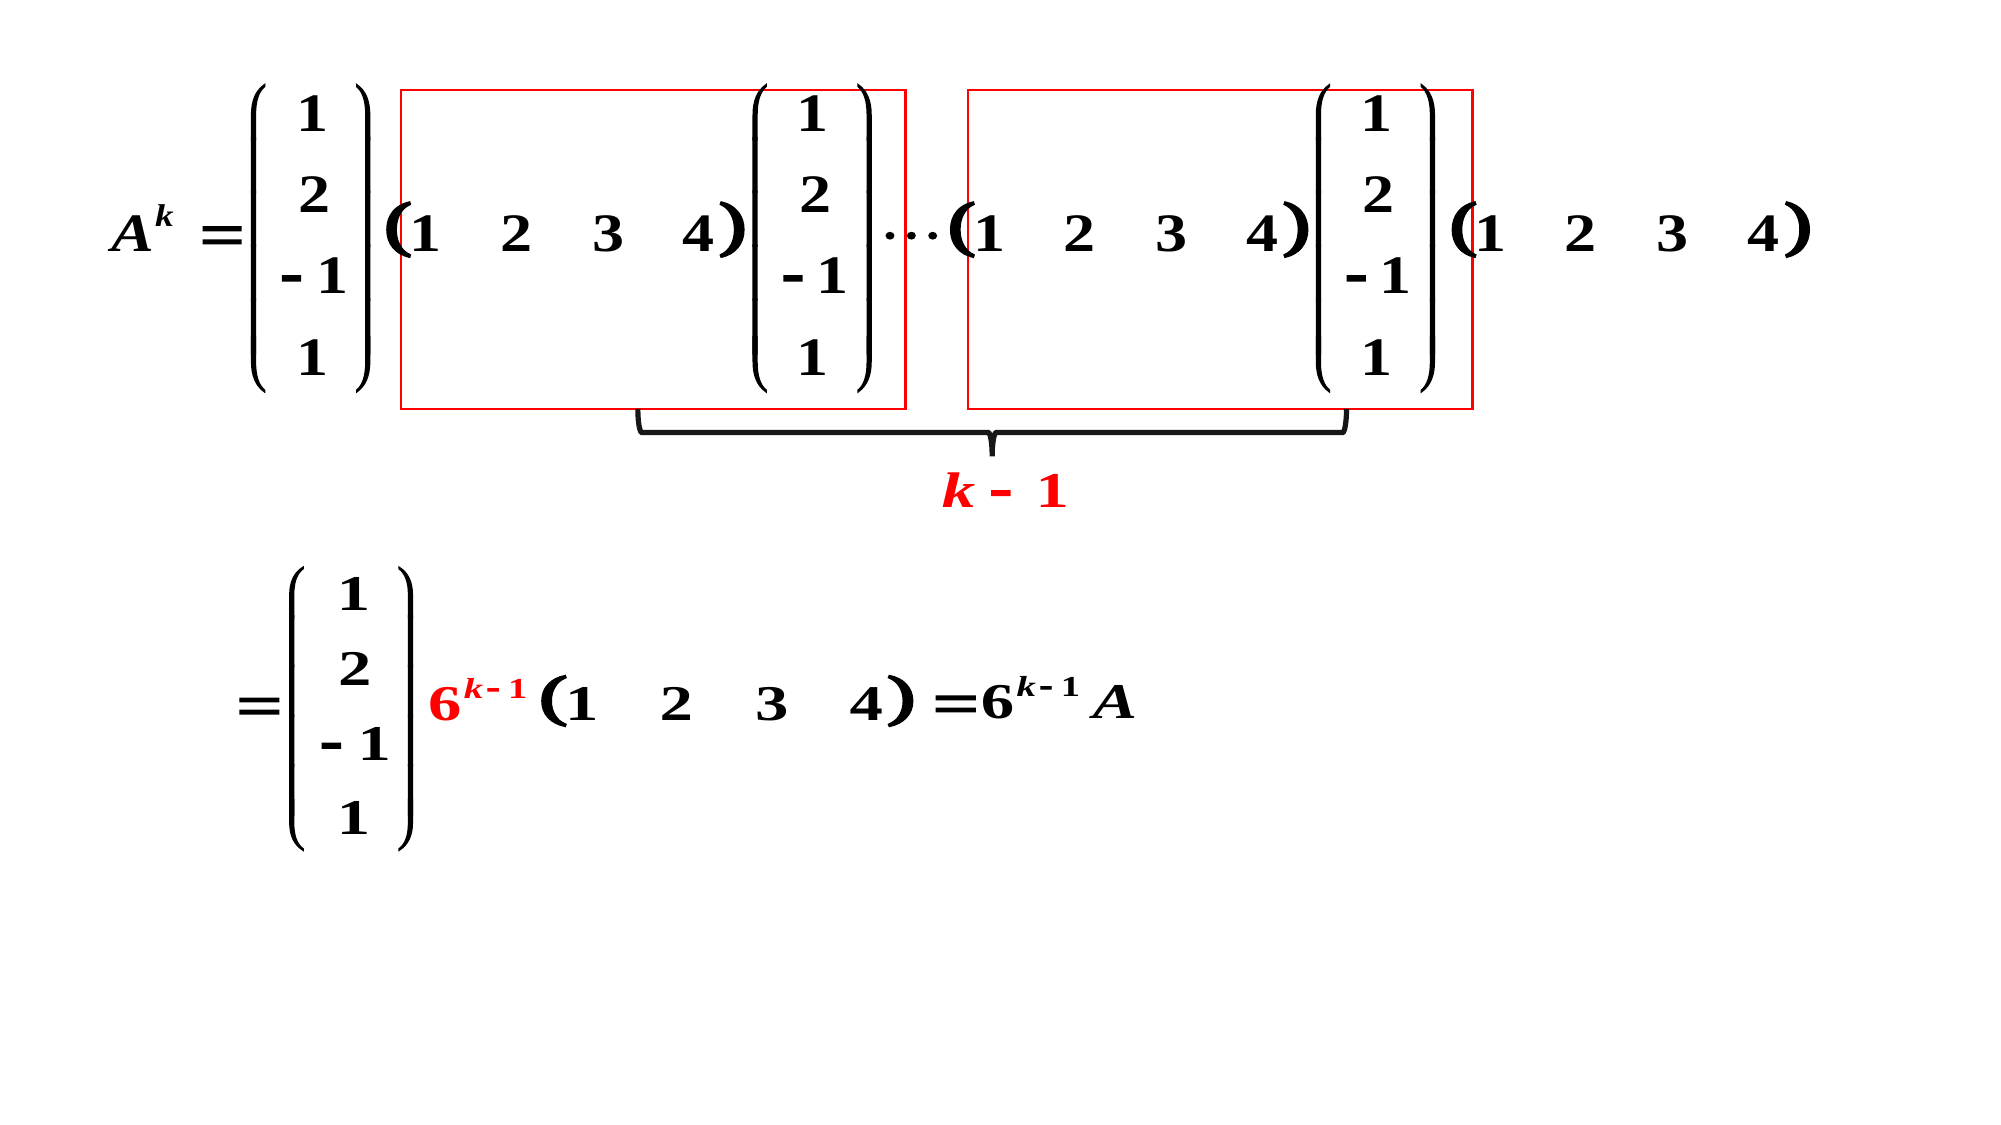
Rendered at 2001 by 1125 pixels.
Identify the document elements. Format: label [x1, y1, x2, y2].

text_box [924, 668, 1142, 725]
text_box [967, 398, 1474, 410]
text_box [400, 398, 907, 410]
text_box [937, 467, 1071, 514]
text_box [228, 562, 915, 855]
text_box [102, 78, 1812, 398]
text_box [637, 408, 1348, 457]
